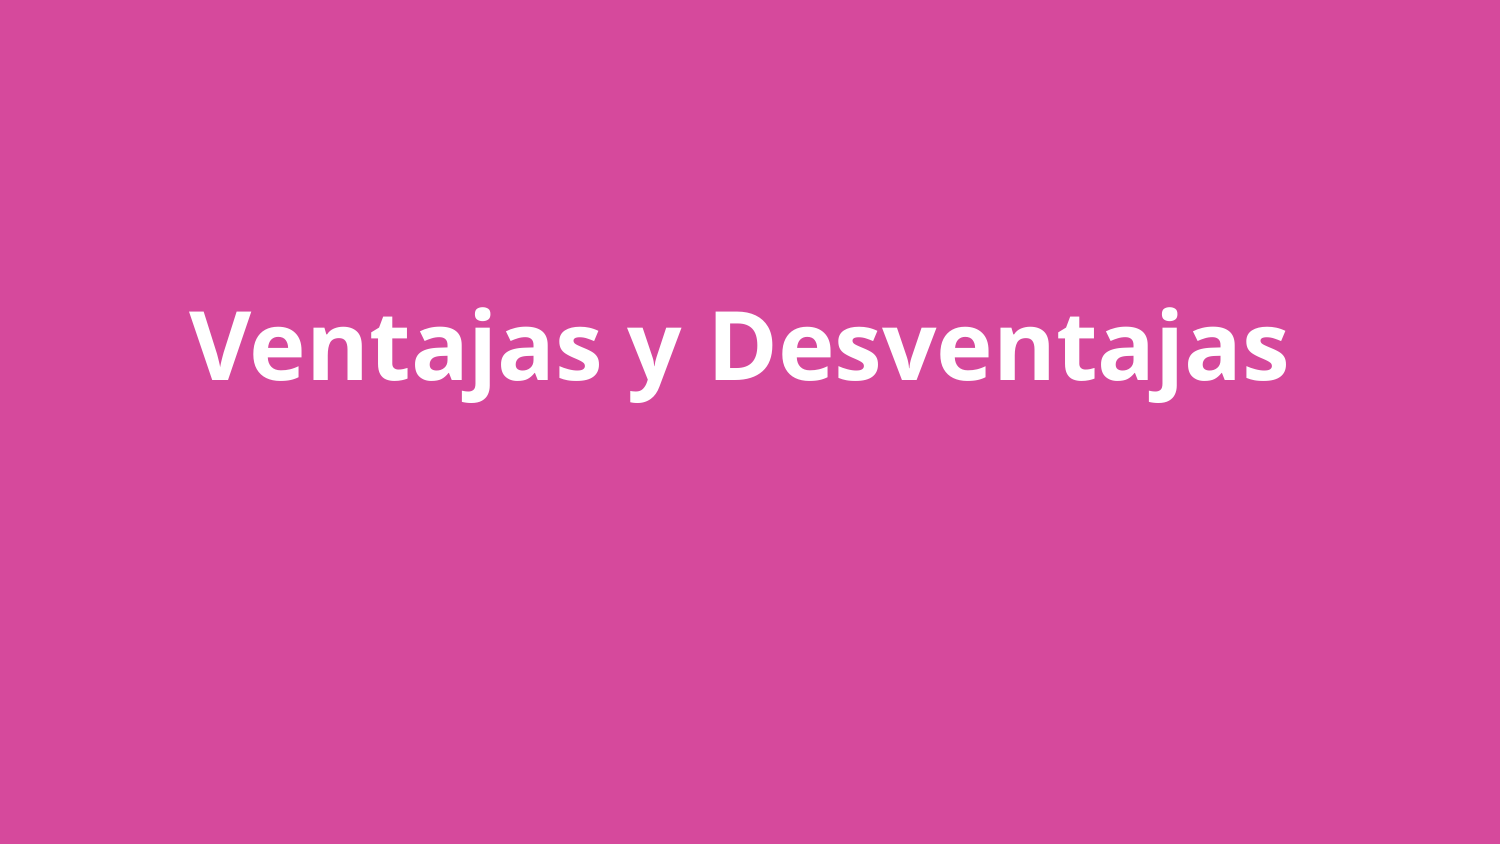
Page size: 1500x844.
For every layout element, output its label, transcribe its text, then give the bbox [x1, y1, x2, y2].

text_box Ventajas y Desventajas [164, 272, 1314, 460]
